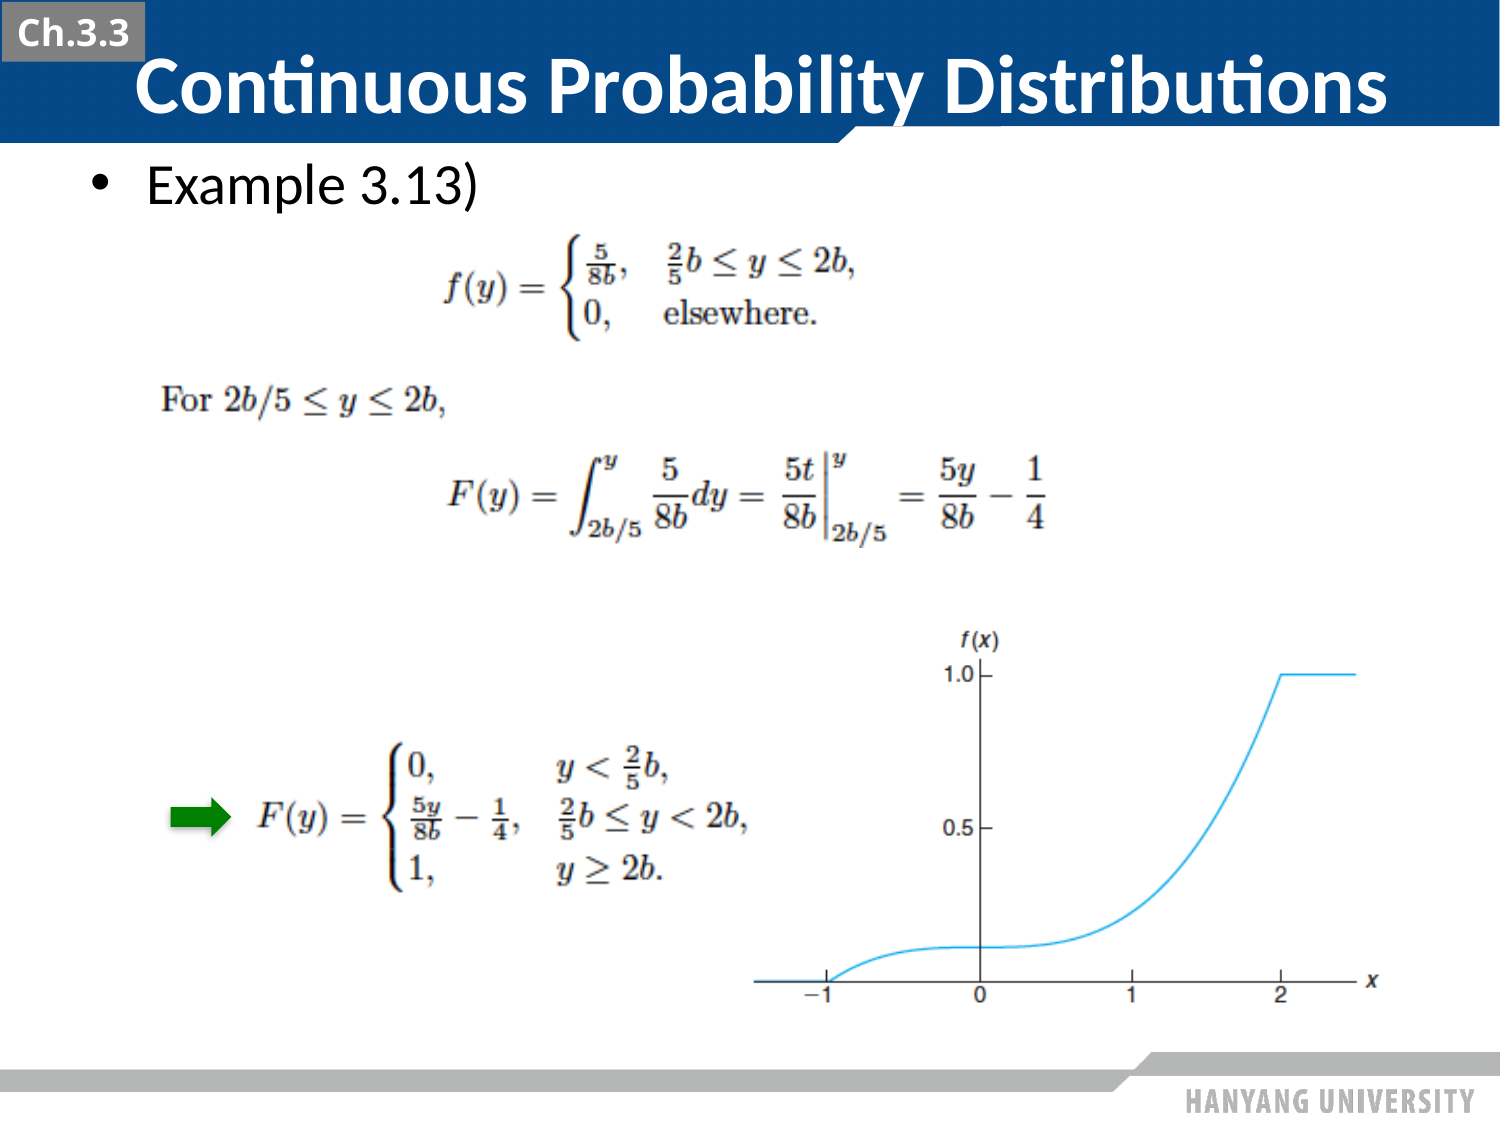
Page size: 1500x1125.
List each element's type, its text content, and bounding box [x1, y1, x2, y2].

picture [0, 0, 1500, 143]
text_box Example 3.13) [75, 138, 1448, 1042]
picture [0, 1052, 1500, 1113]
title Continuous Probability Distributions [35, 10, 1490, 150]
picture [242, 615, 1403, 1024]
text_box [169, 796, 232, 838]
picture [420, 215, 875, 350]
picture [161, 376, 1050, 548]
text_box Ch.3.3 [2, 1, 146, 62]
